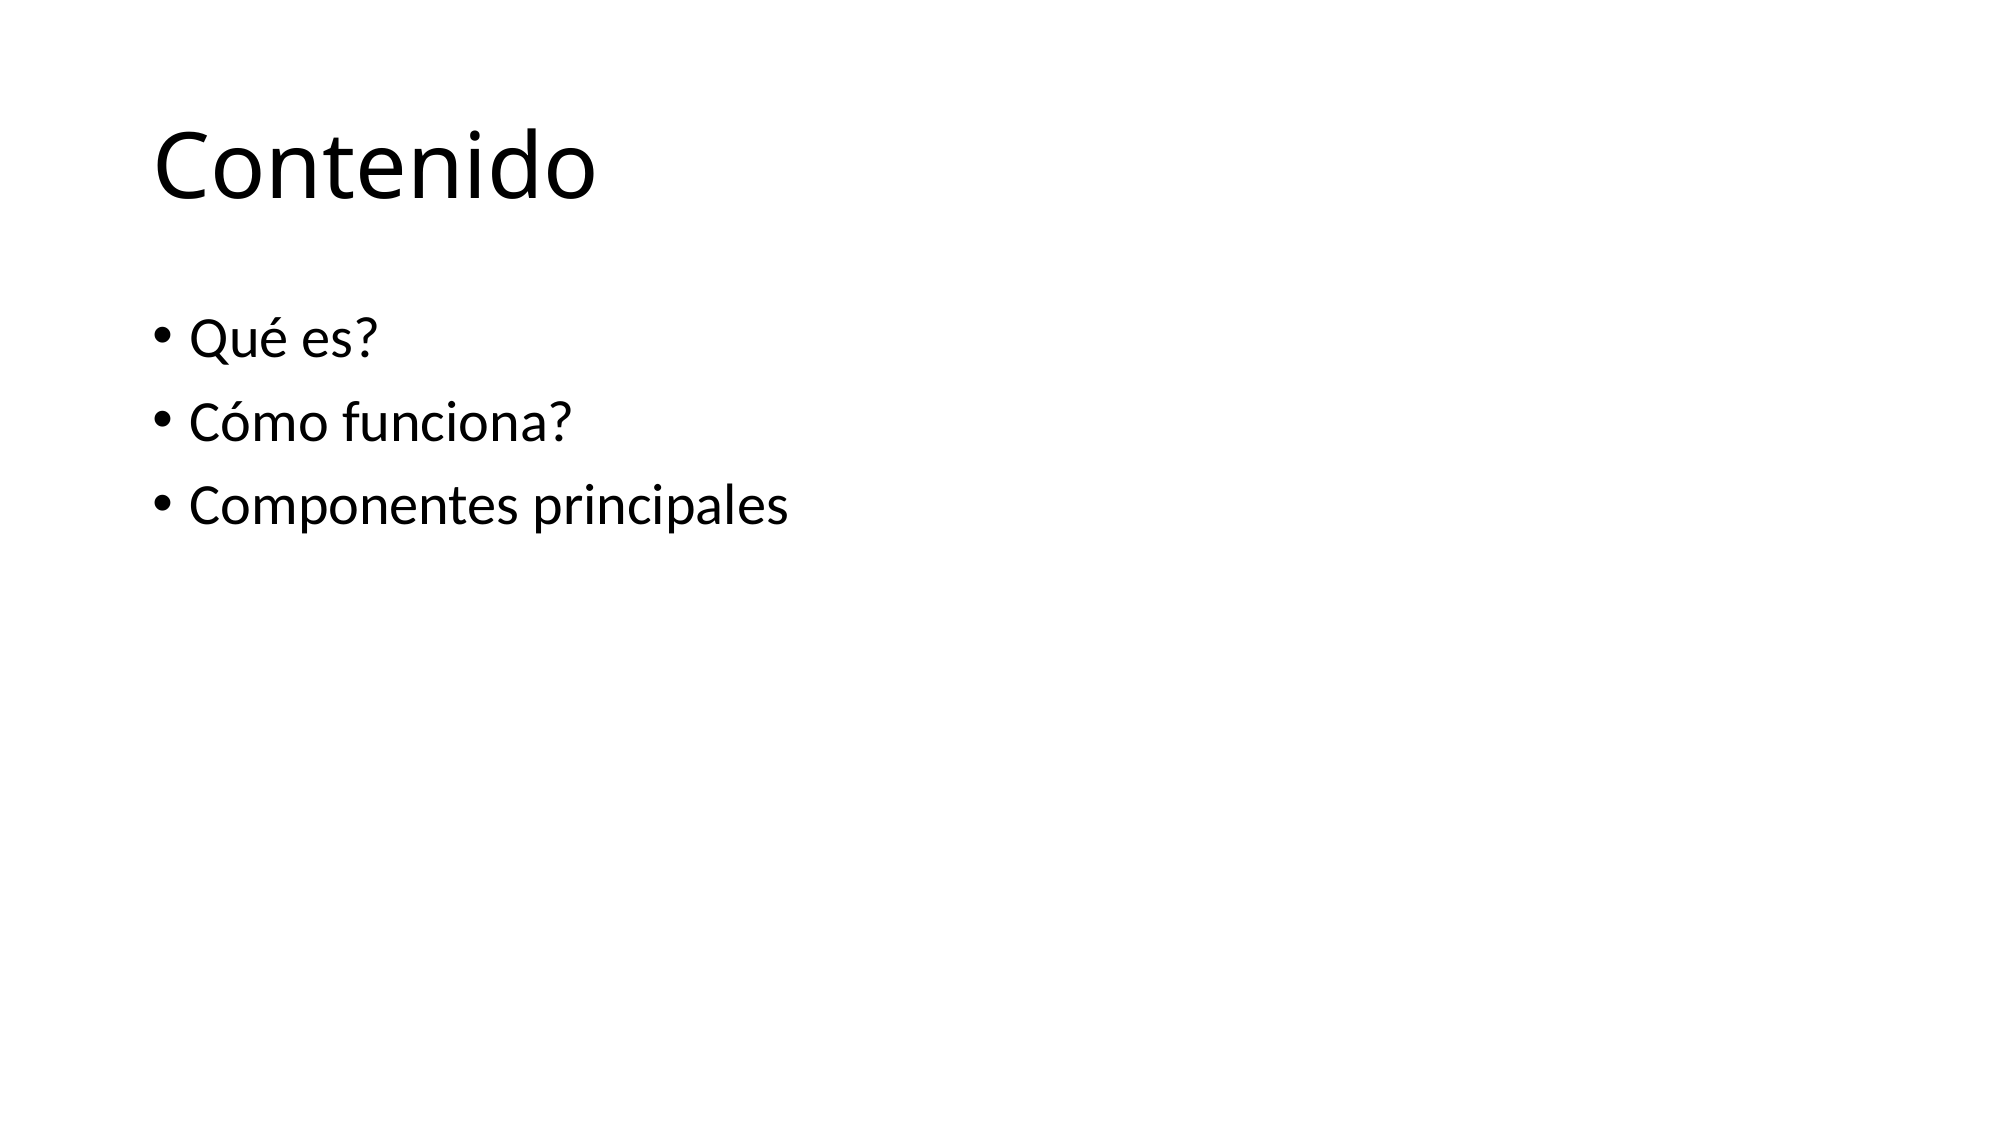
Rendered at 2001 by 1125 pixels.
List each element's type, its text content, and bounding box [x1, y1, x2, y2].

list Qué es? Cómo funciona? Componentes principales [137, 299, 1863, 1014]
title Contenido [137, 59, 1863, 278]
